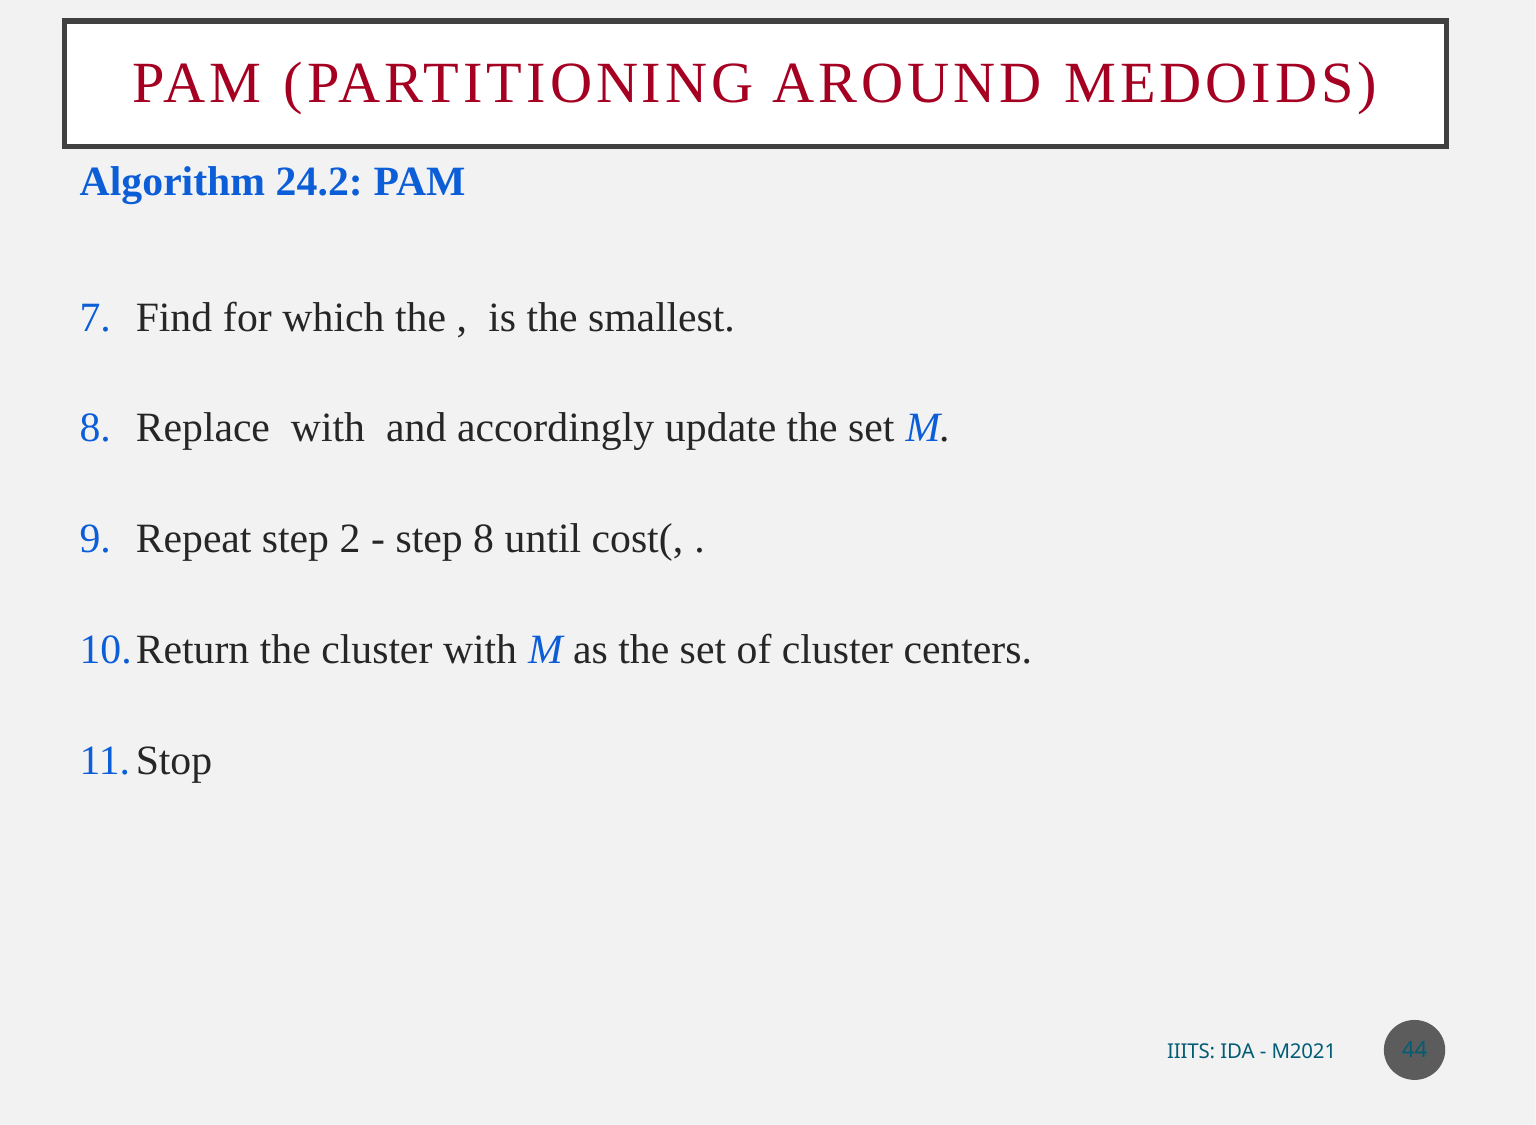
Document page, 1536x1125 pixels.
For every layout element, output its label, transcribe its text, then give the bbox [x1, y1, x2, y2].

slide_number 44 [1383, 1019, 1446, 1080]
slide_number IIITS: IDA - M2021 [1004, 1023, 1351, 1077]
title PAM (Partitioning around Medoids) [62, 18, 1449, 149]
